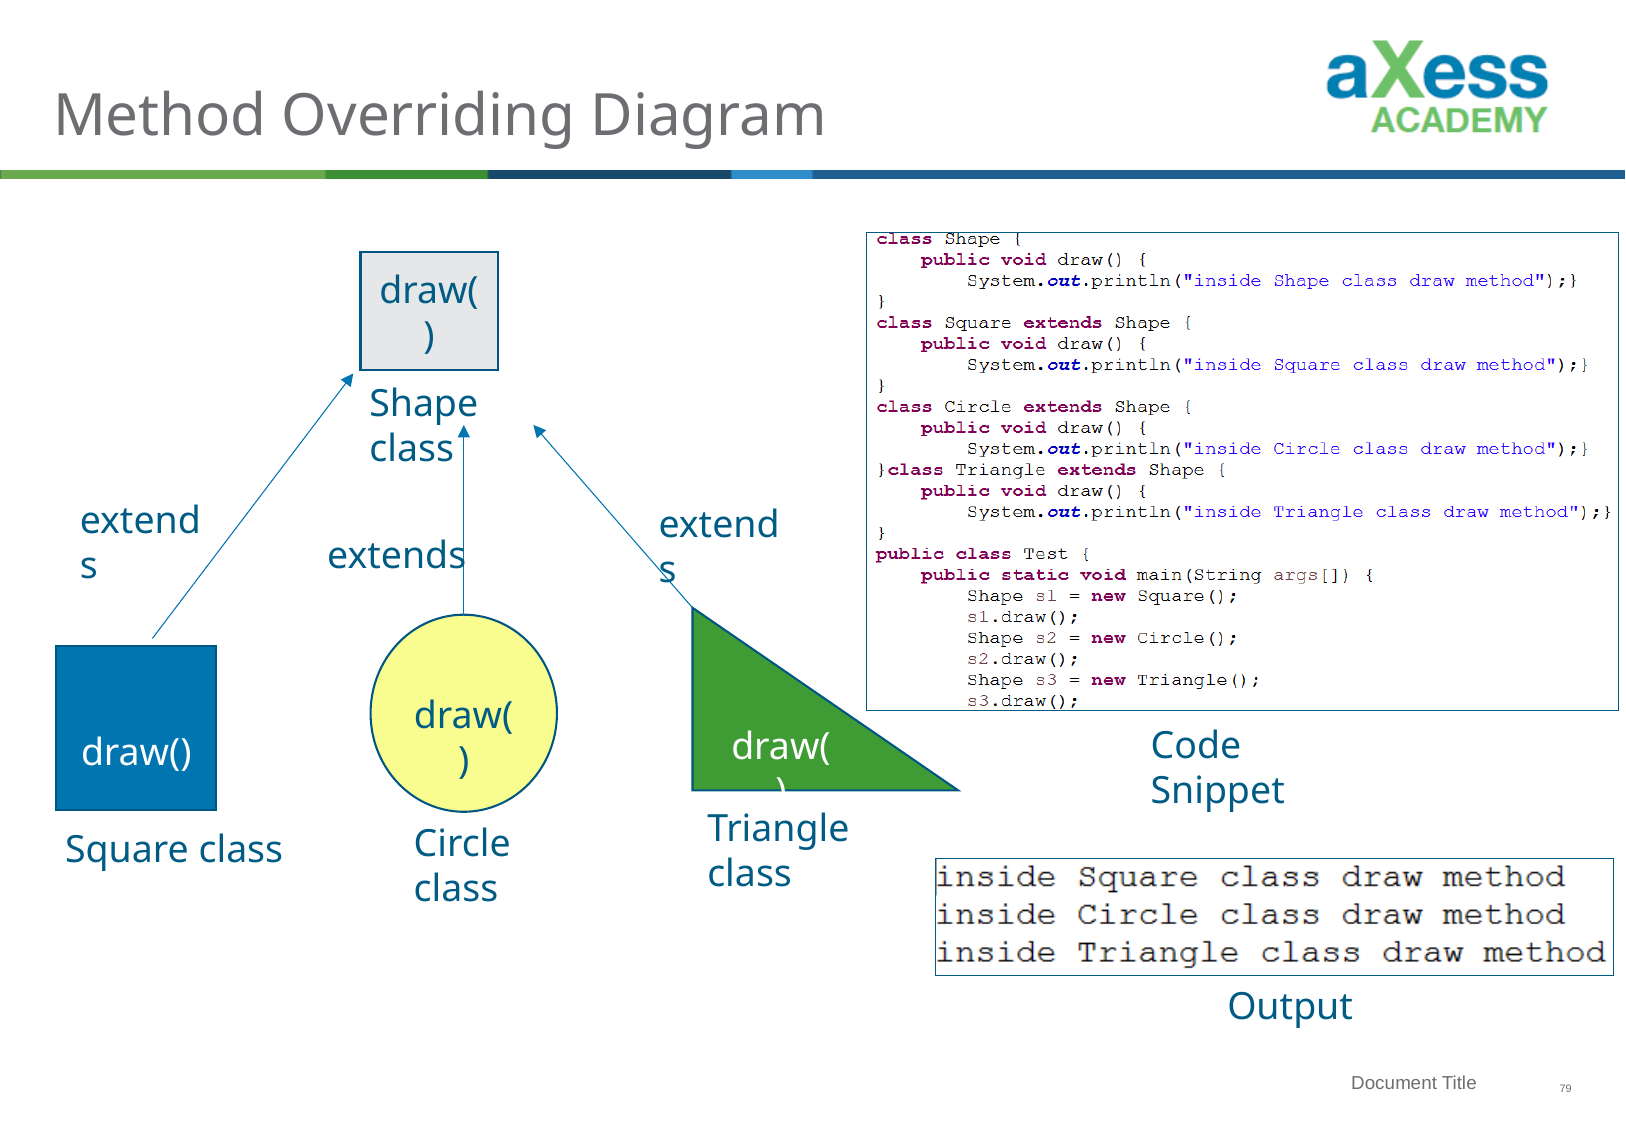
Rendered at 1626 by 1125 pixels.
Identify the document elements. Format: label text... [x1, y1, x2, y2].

text_box Output [1212, 976, 1426, 1035]
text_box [56, 251, 959, 873]
text_box Square class [50, 817, 313, 877]
picture [937, 860, 1612, 974]
picture [868, 234, 1617, 709]
title Method Overriding Diagram [53, 32, 1573, 148]
picture [0, 170, 1625, 179]
text_box Code Snippet [1135, 713, 1382, 819]
picture [1288, 30, 1574, 147]
